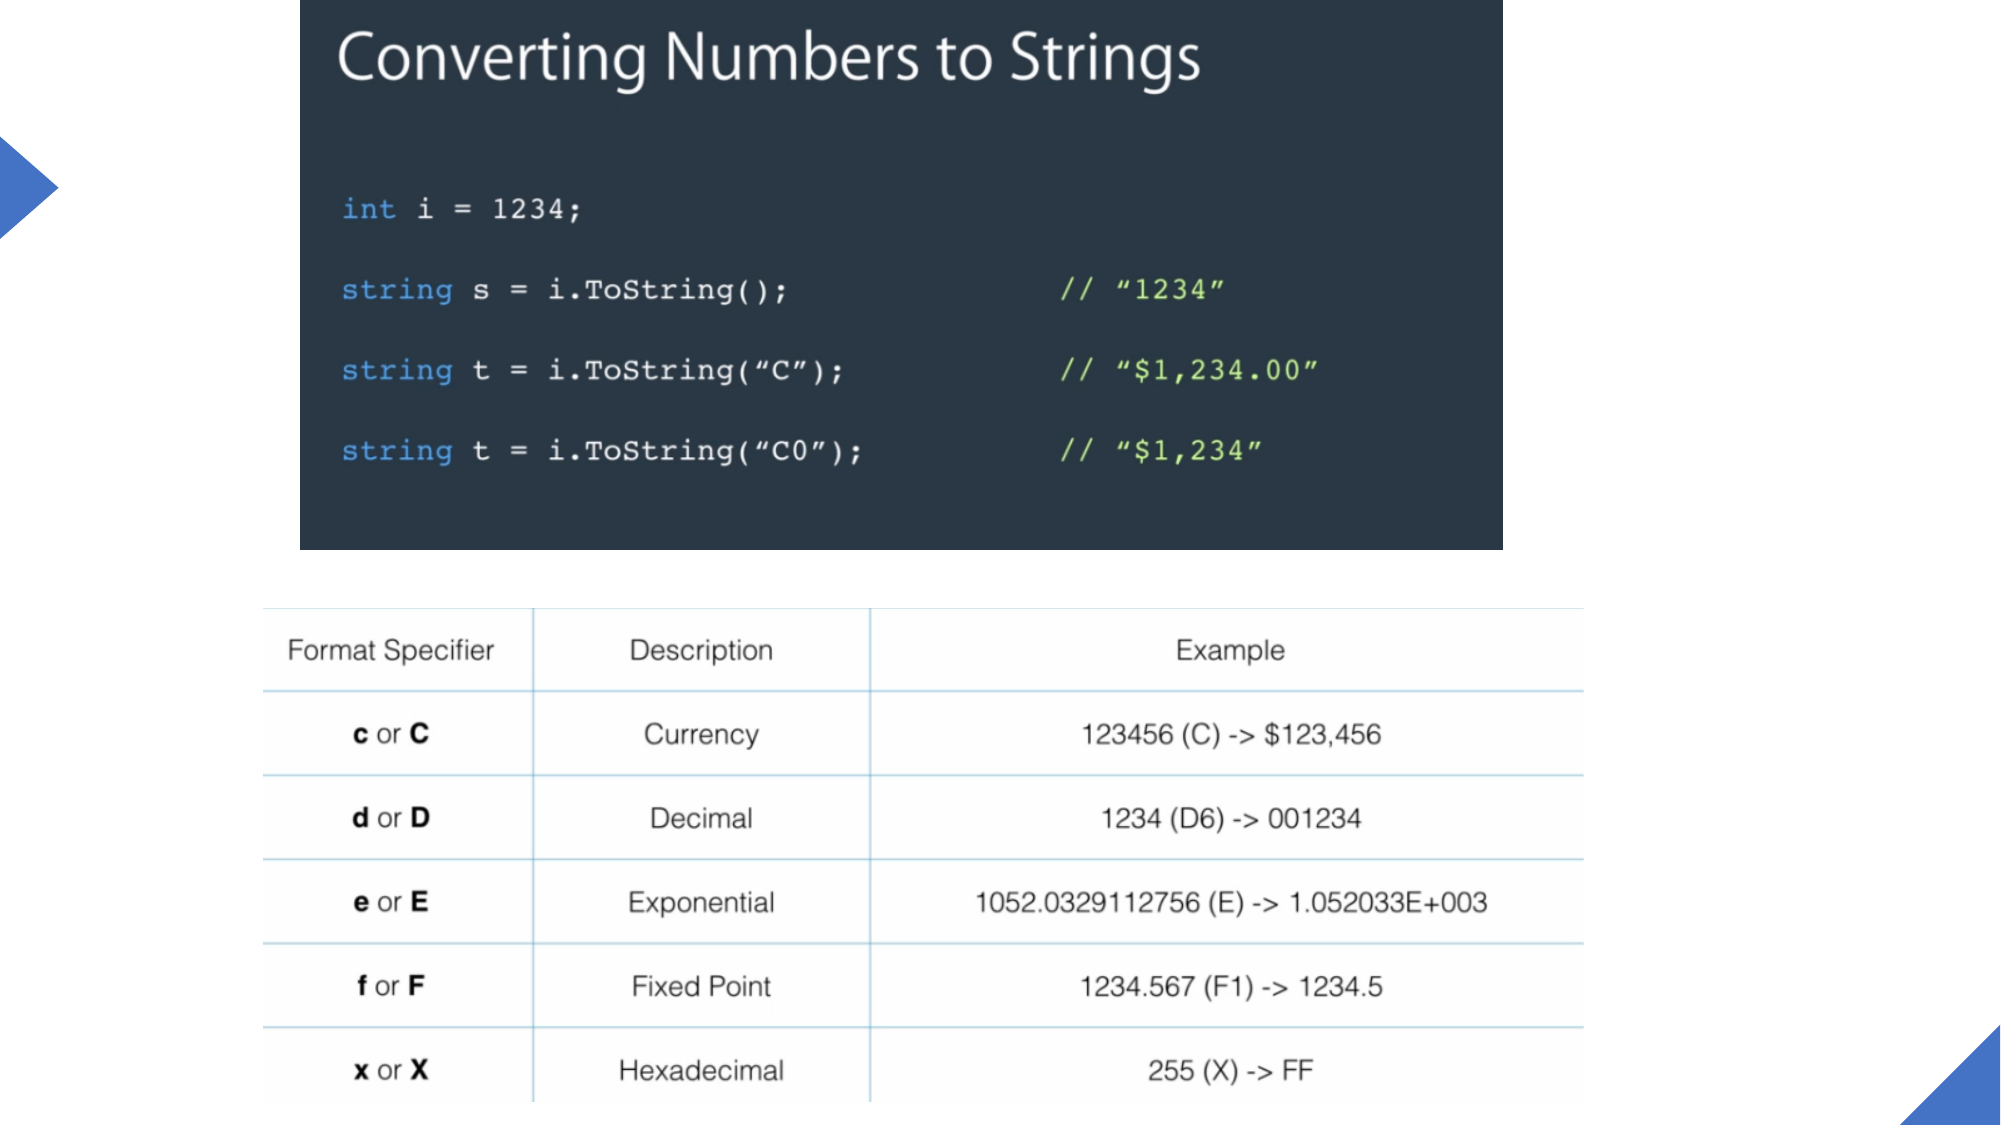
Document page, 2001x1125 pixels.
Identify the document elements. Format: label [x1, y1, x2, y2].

picture [263, 608, 1584, 1102]
picture [300, 0, 1503, 550]
